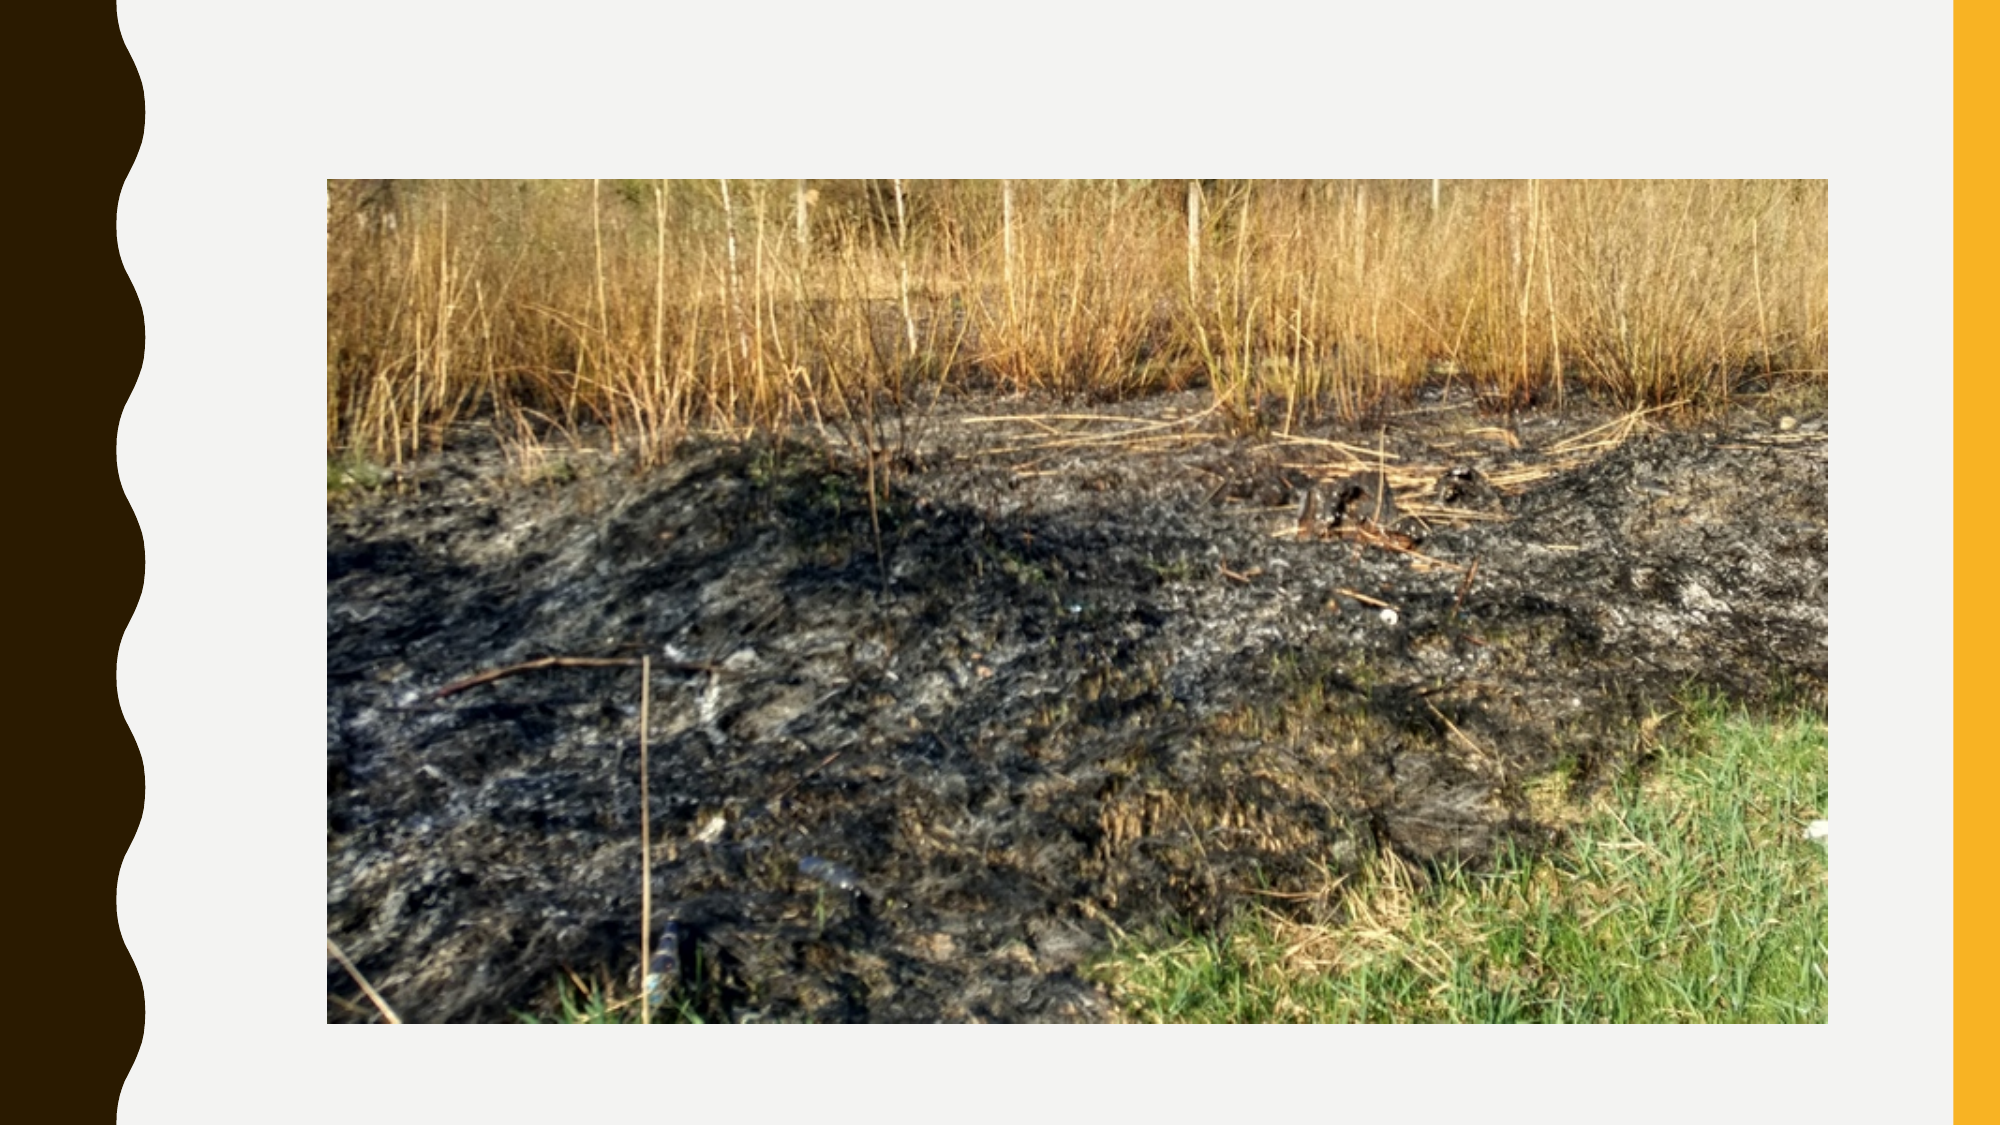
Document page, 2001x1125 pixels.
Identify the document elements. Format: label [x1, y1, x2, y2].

picture [327, 179, 1828, 1024]
